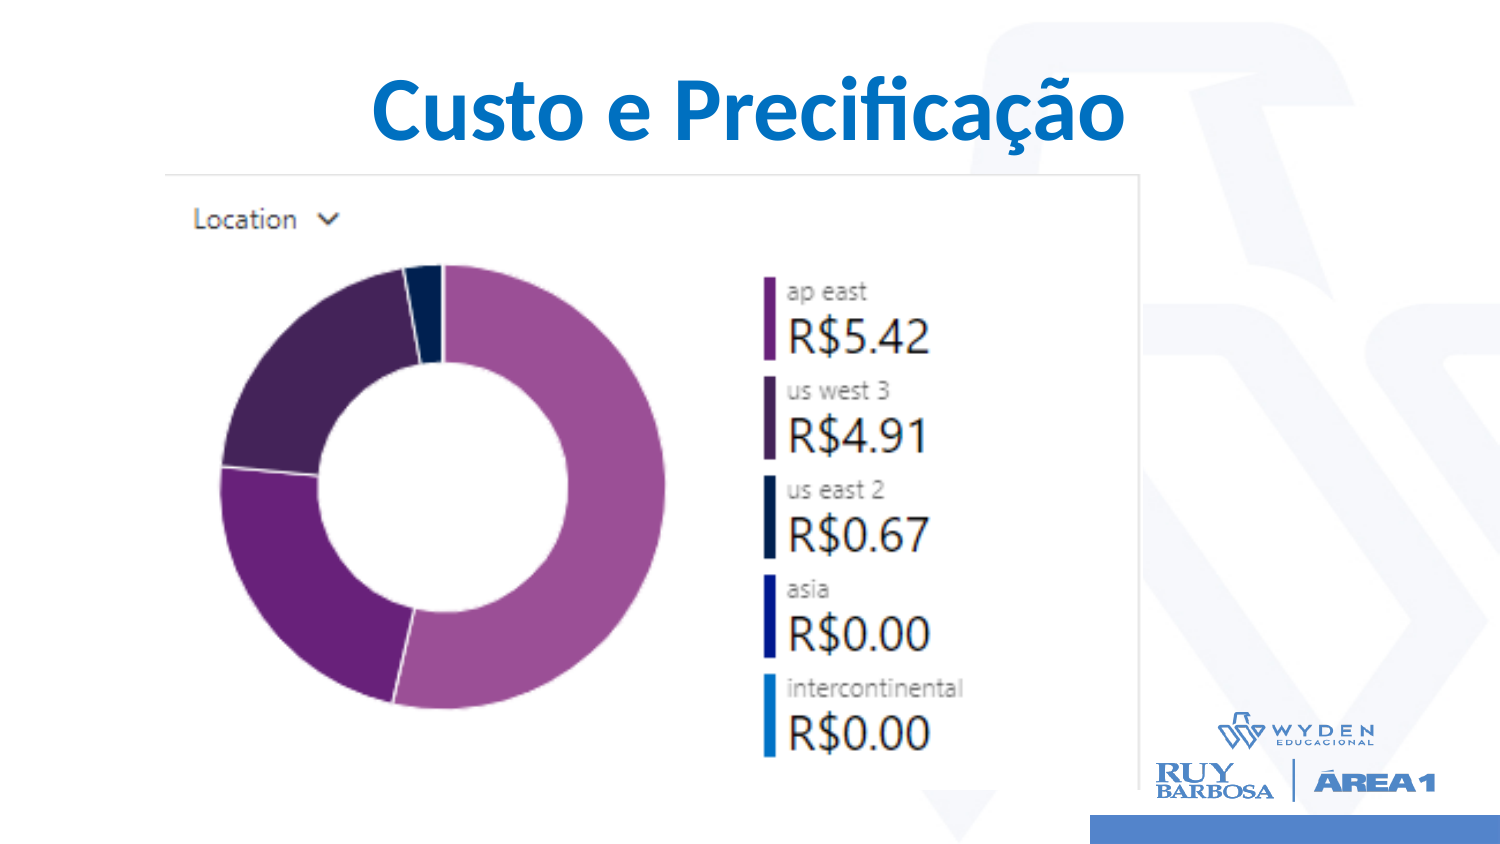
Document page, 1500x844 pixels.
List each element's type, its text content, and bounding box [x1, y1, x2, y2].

picture [0, 0, 1500, 844]
list [22, 196, 1479, 829]
title Custo e Precificação [74, 33, 1426, 175]
